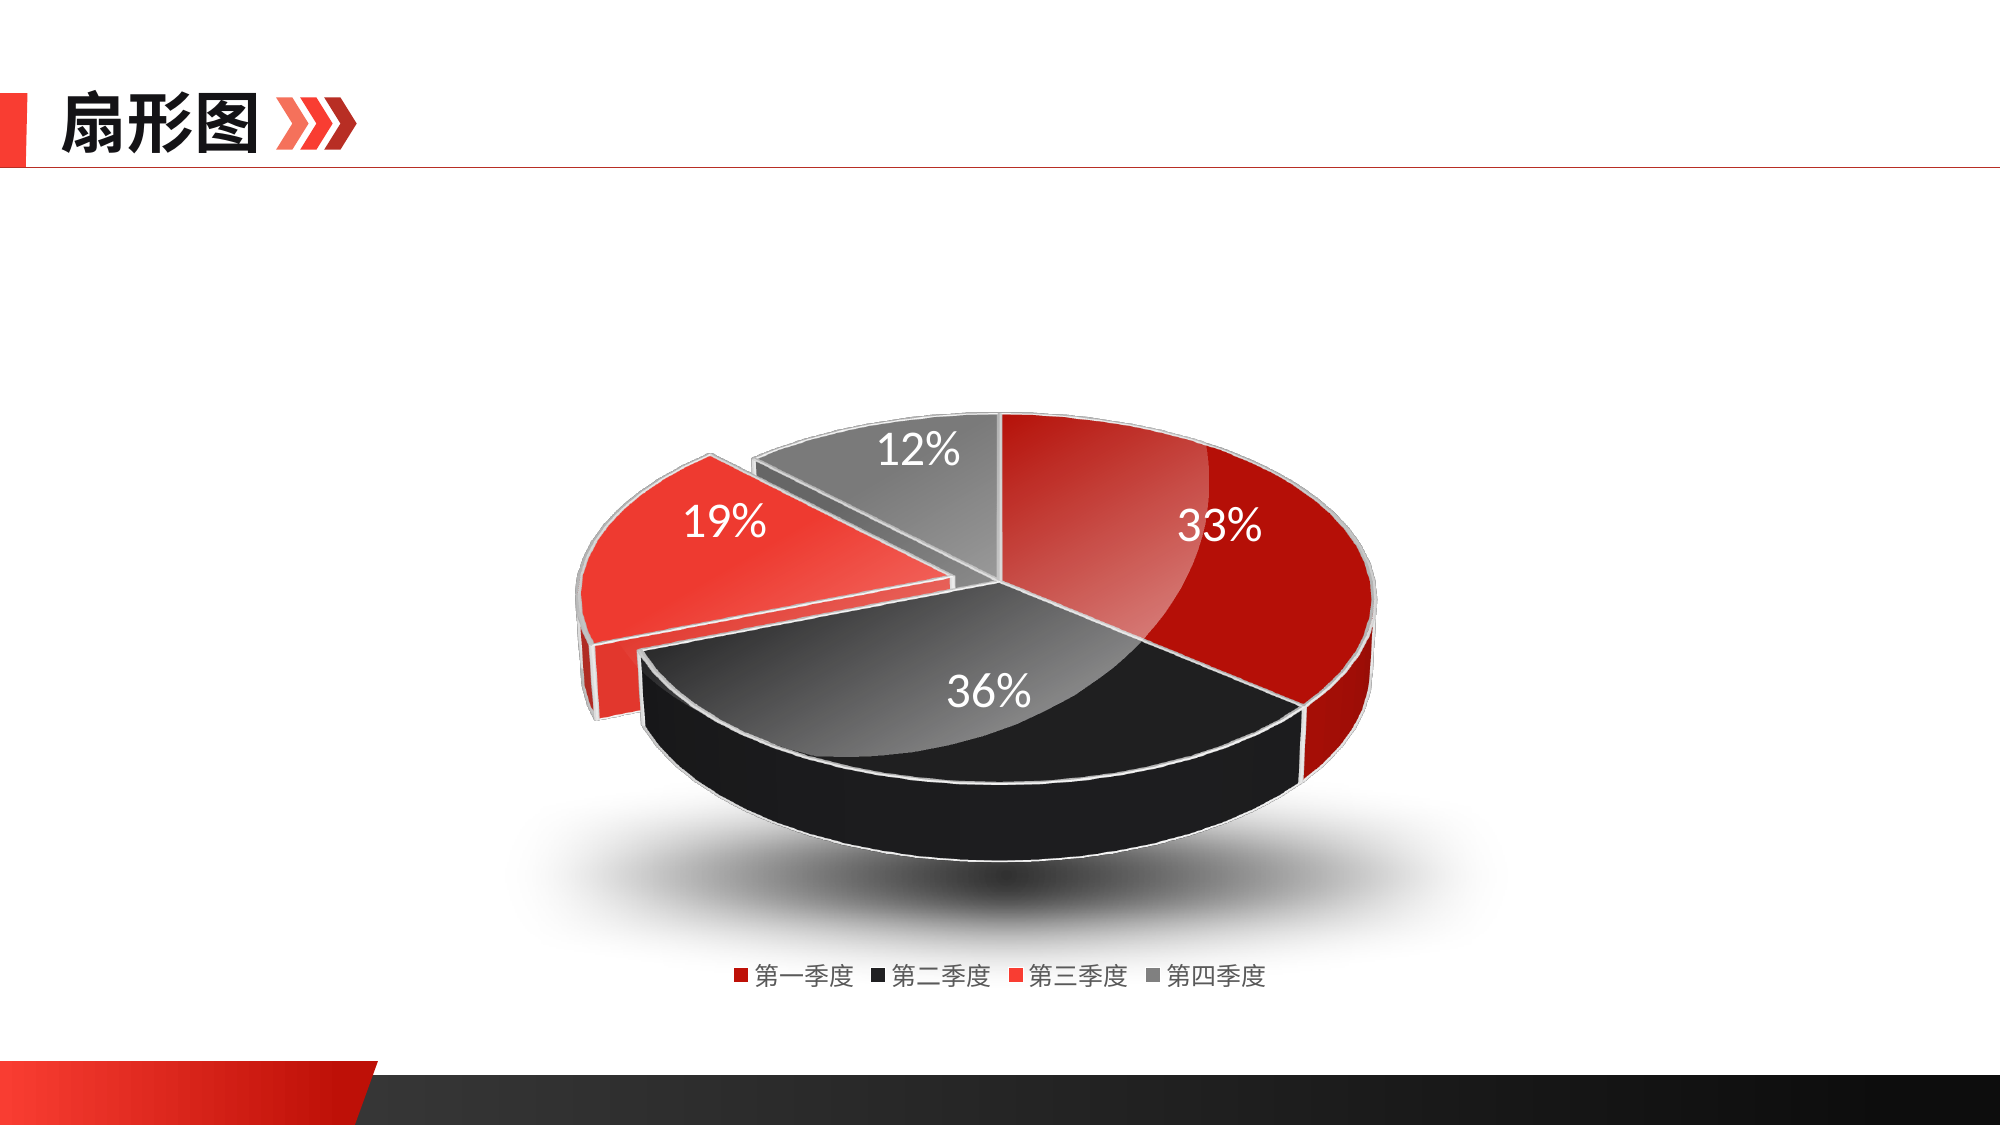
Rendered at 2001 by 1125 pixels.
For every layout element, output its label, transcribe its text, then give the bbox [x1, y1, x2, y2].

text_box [276, 97, 357, 150]
chart [509, 345, 1491, 1000]
text_box 扇形图 [46, 73, 277, 167]
